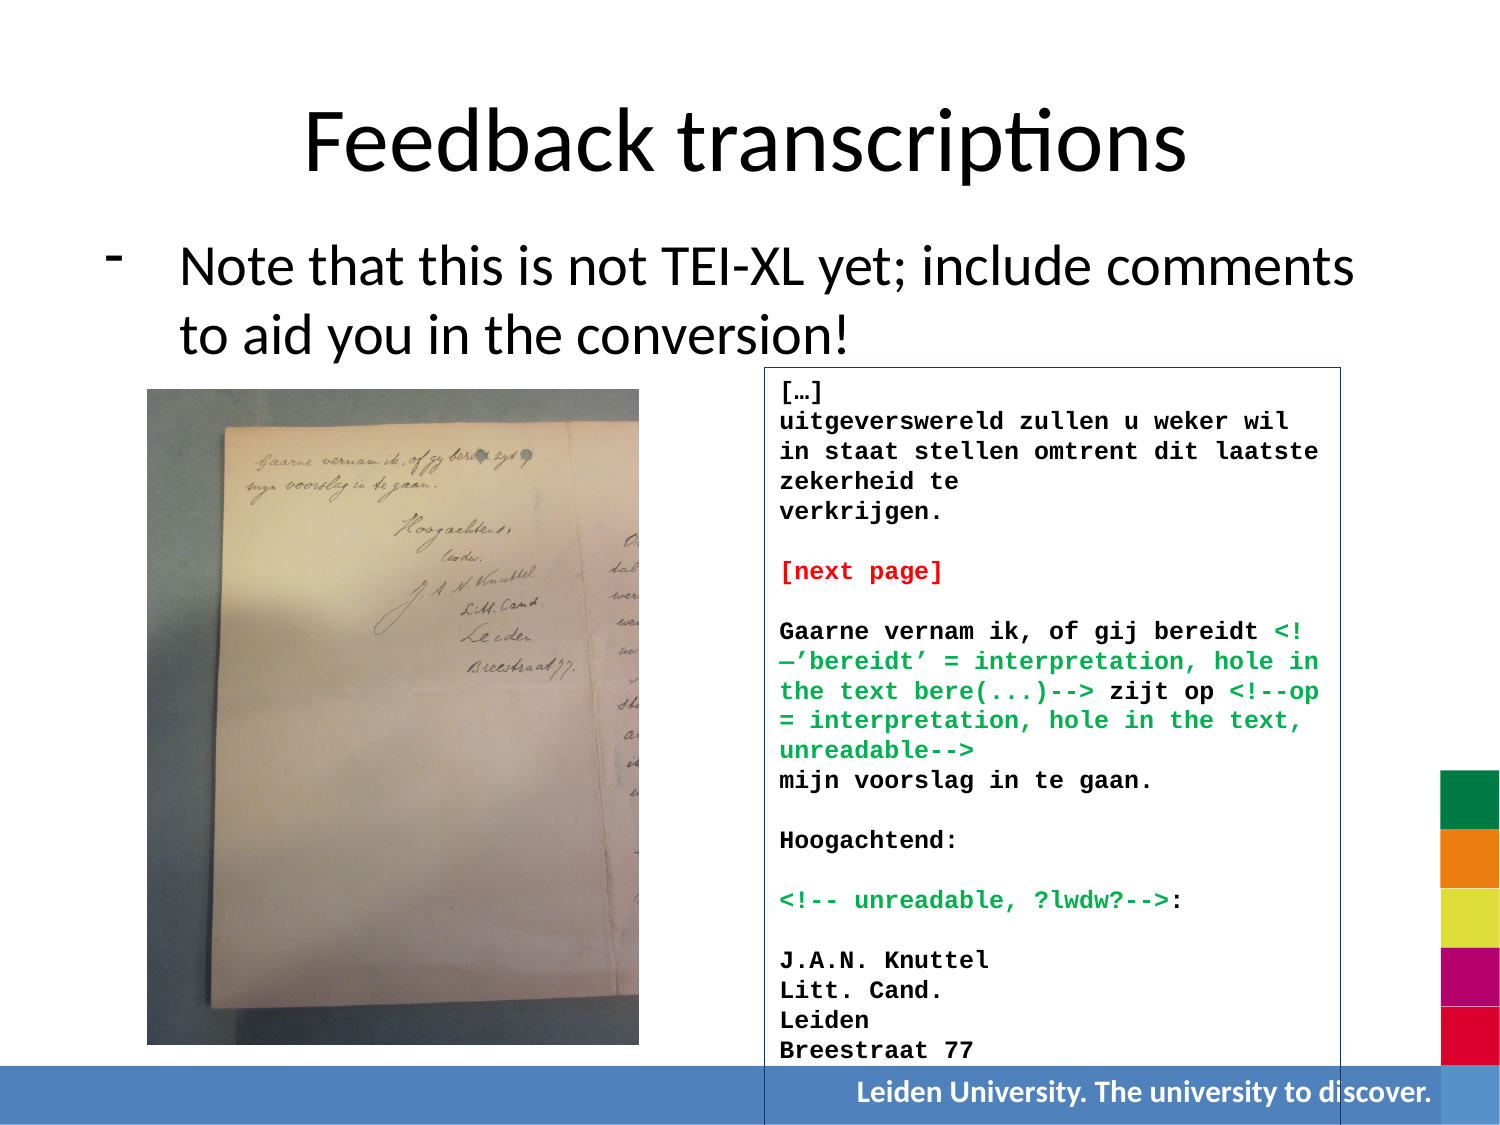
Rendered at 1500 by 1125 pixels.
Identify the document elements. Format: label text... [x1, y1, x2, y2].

text_box Feedback transcriptions [74, 41, 1425, 229]
picture [147, 389, 639, 1045]
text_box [1440, 769, 1500, 1125]
text_box […] uitgeverswereld zullen u weker wil in staat stellen omtrent dit laatste zekerheid te verkrijgen. [next page] Gaarne vernam ik, of gij bereidt <!—’bereidt’ = interpretation, hole in the text bere(...)--> zijt op <!--op = interpretation, hole in the text, unreadable--> mijn voorslag in te gaan. Hoogachtend: <!-- unreadable, ?lwdw?-->: J.A.N. Knuttel Litt. Cand. Leiden Breestraat 77 [764, 367, 1341, 1064]
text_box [0, 1065, 1435, 1125]
text_box Note that this is not TEI-XL yet; include comments to aid you in the conversion! [89, 219, 1440, 1027]
